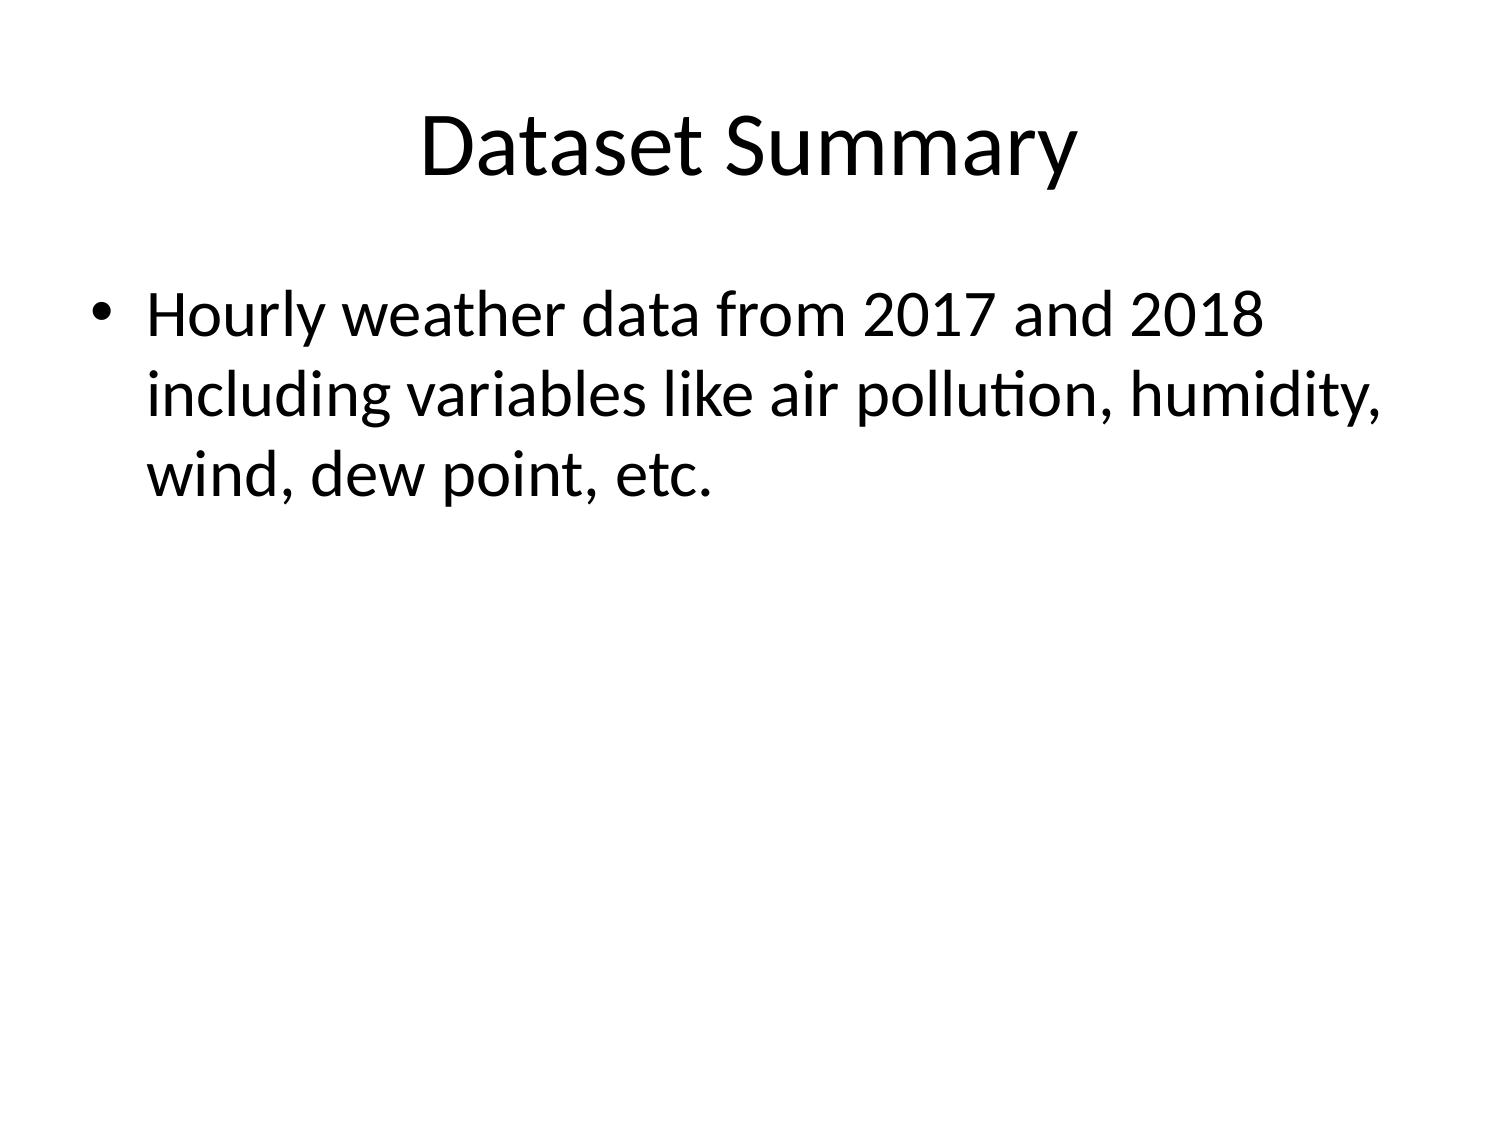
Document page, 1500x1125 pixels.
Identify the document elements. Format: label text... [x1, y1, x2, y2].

list Hourly weather data from 2017 and 2018 including variables like air pollution, humidity, wind, dew point, etc. [75, 262, 1425, 1005]
title Dataset Summary [75, 45, 1425, 233]
